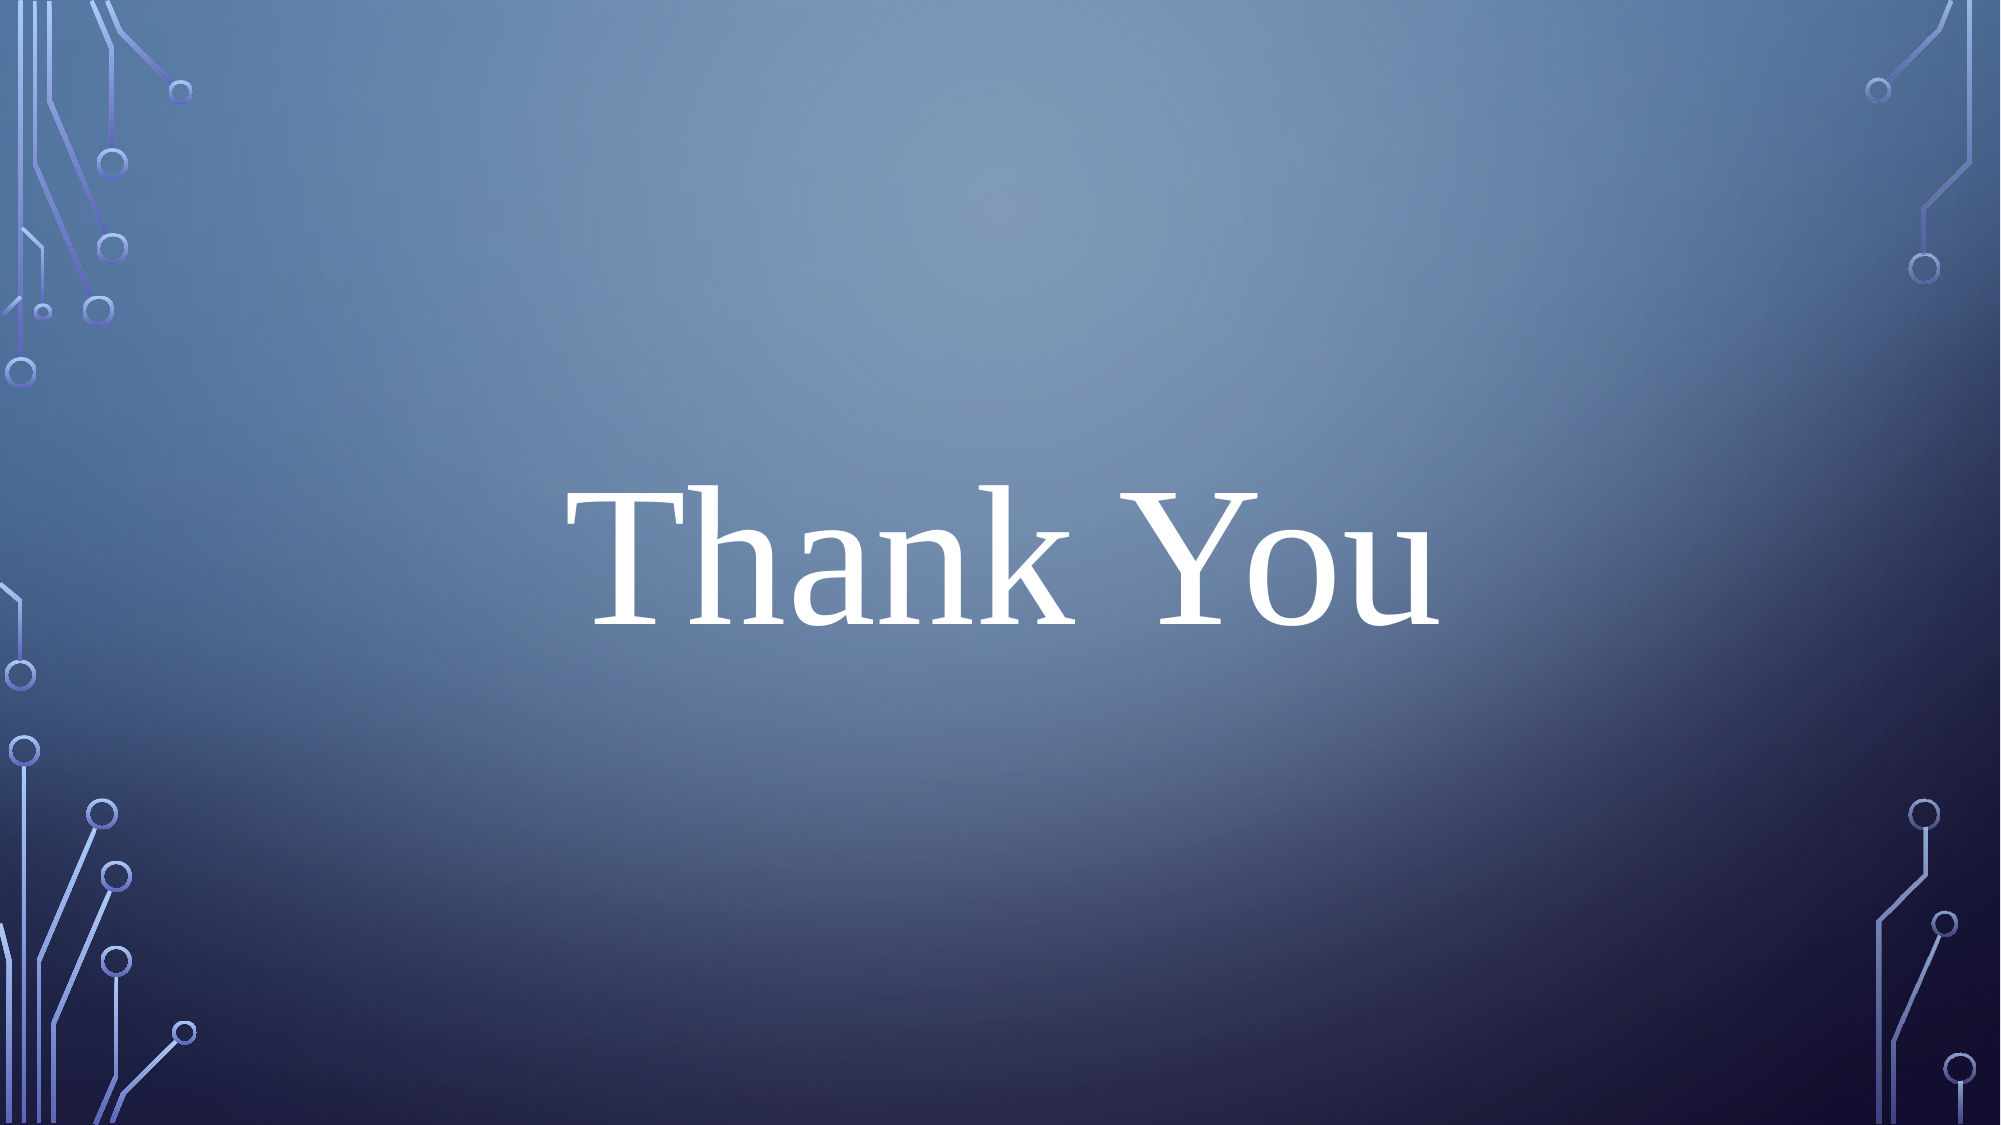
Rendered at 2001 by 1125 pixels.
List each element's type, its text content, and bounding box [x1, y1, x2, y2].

list Thank You [549, 369, 1813, 950]
